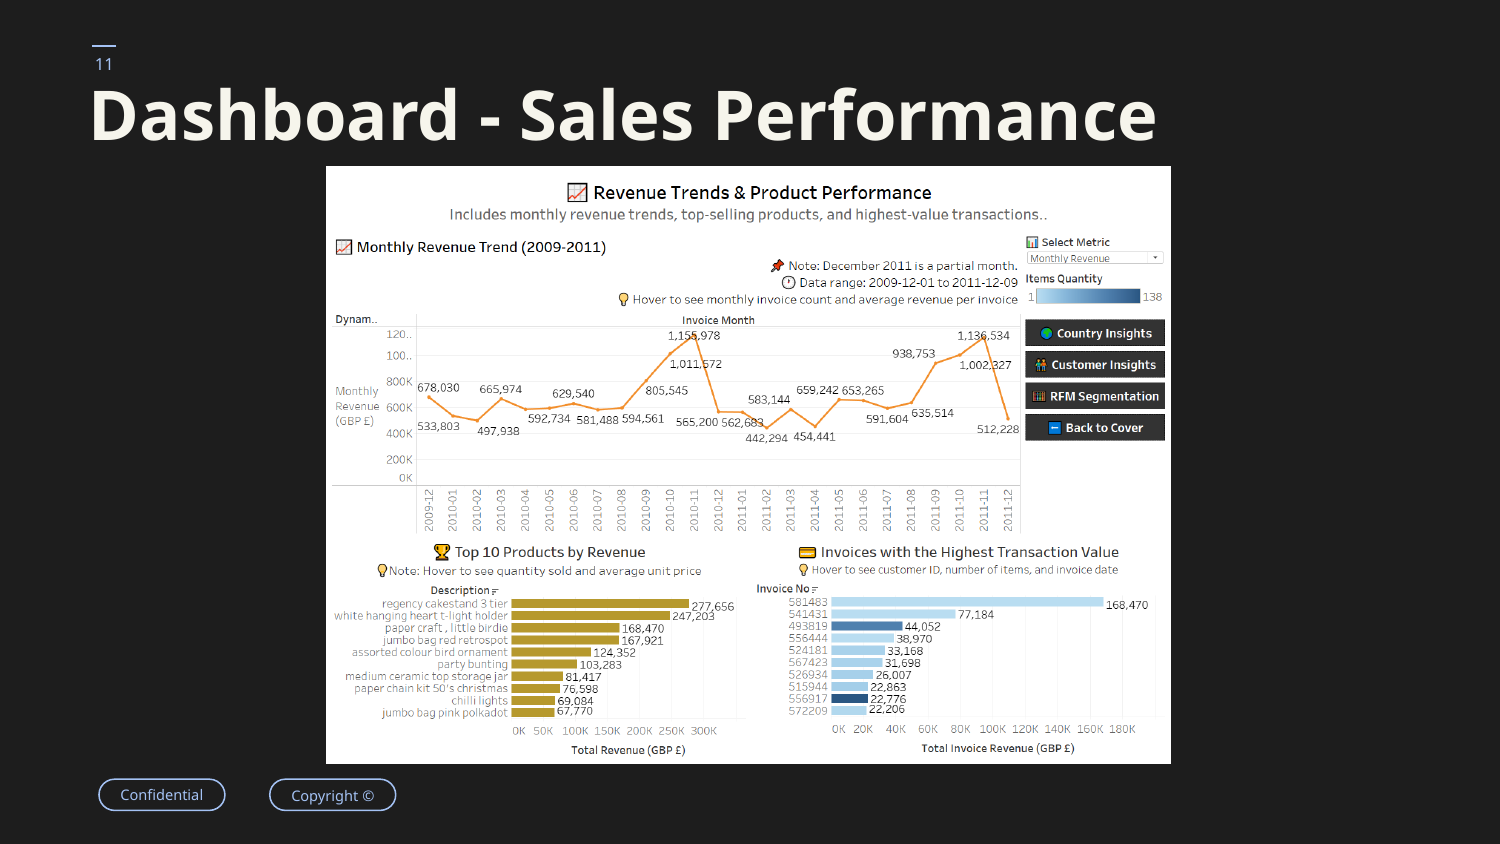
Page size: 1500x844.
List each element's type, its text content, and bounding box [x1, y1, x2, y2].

picture [326, 166, 1171, 765]
title Dashboard - Sales Performance [73, 72, 1345, 172]
